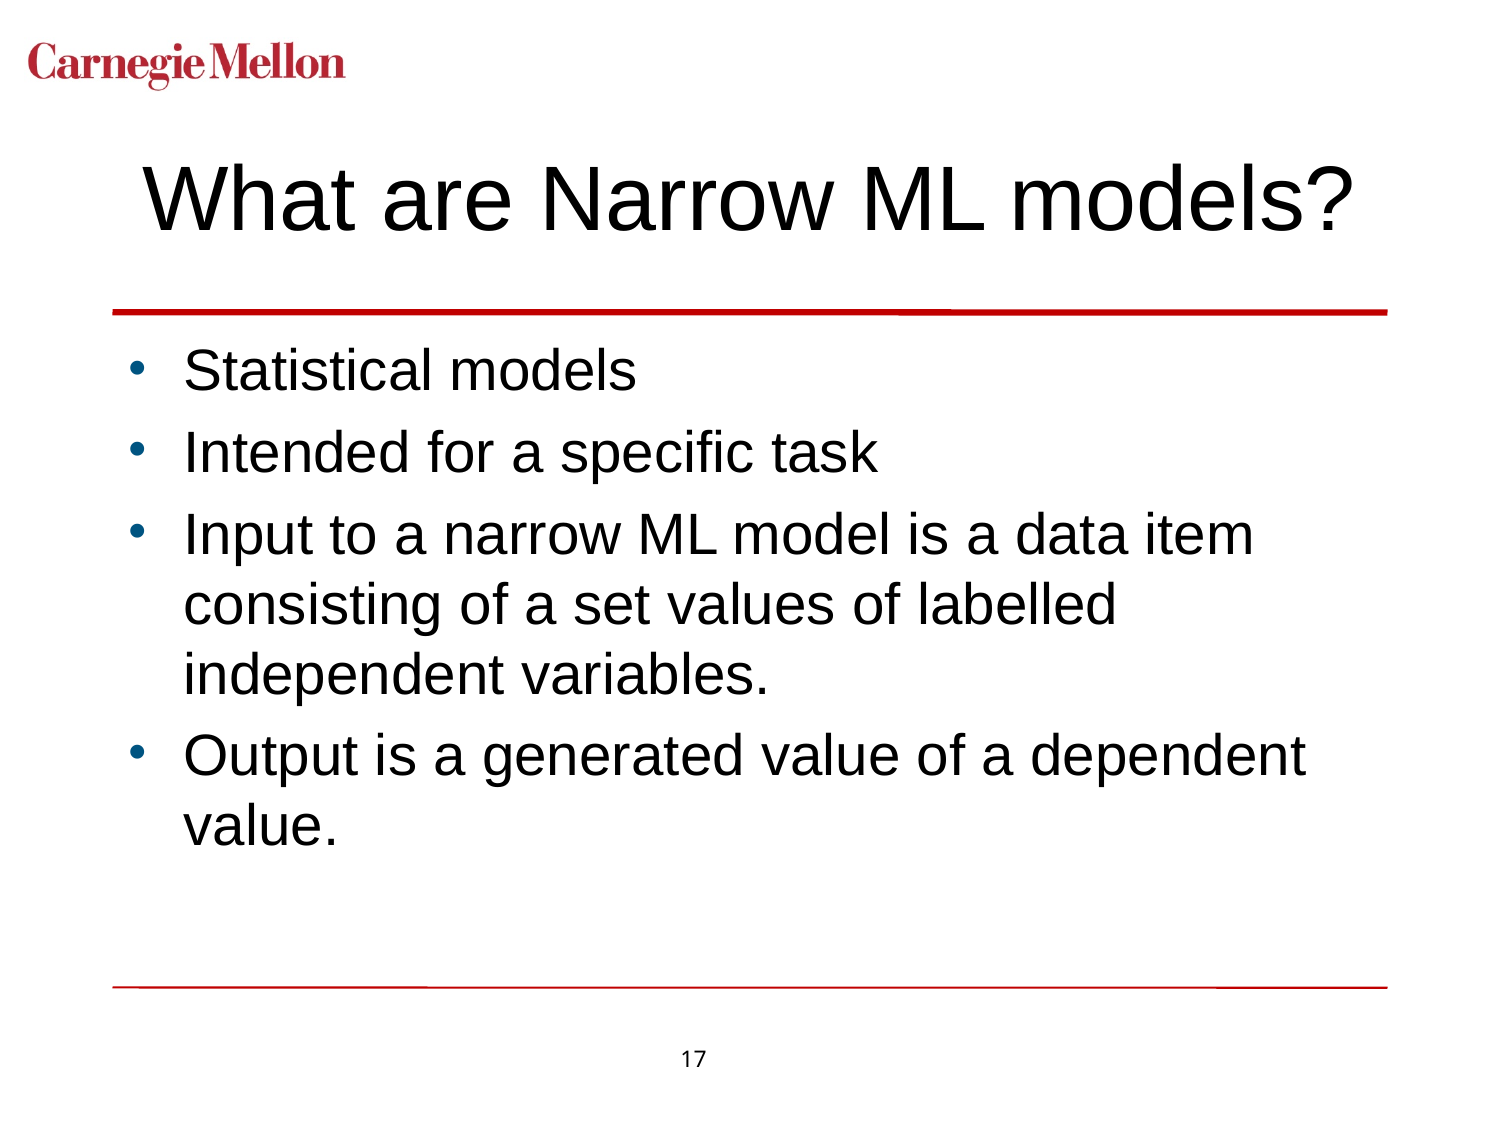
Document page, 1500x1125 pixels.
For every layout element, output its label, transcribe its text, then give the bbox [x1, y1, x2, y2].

picture [24, 37, 349, 92]
title What are Narrow ML models? [112, 99, 1388, 288]
list Statistical models Intended for a specific task Input to a narrow ML model is a data item consisting of a set values of labelled independent variables. Output is a generated value of a dependent value. [112, 324, 1388, 988]
